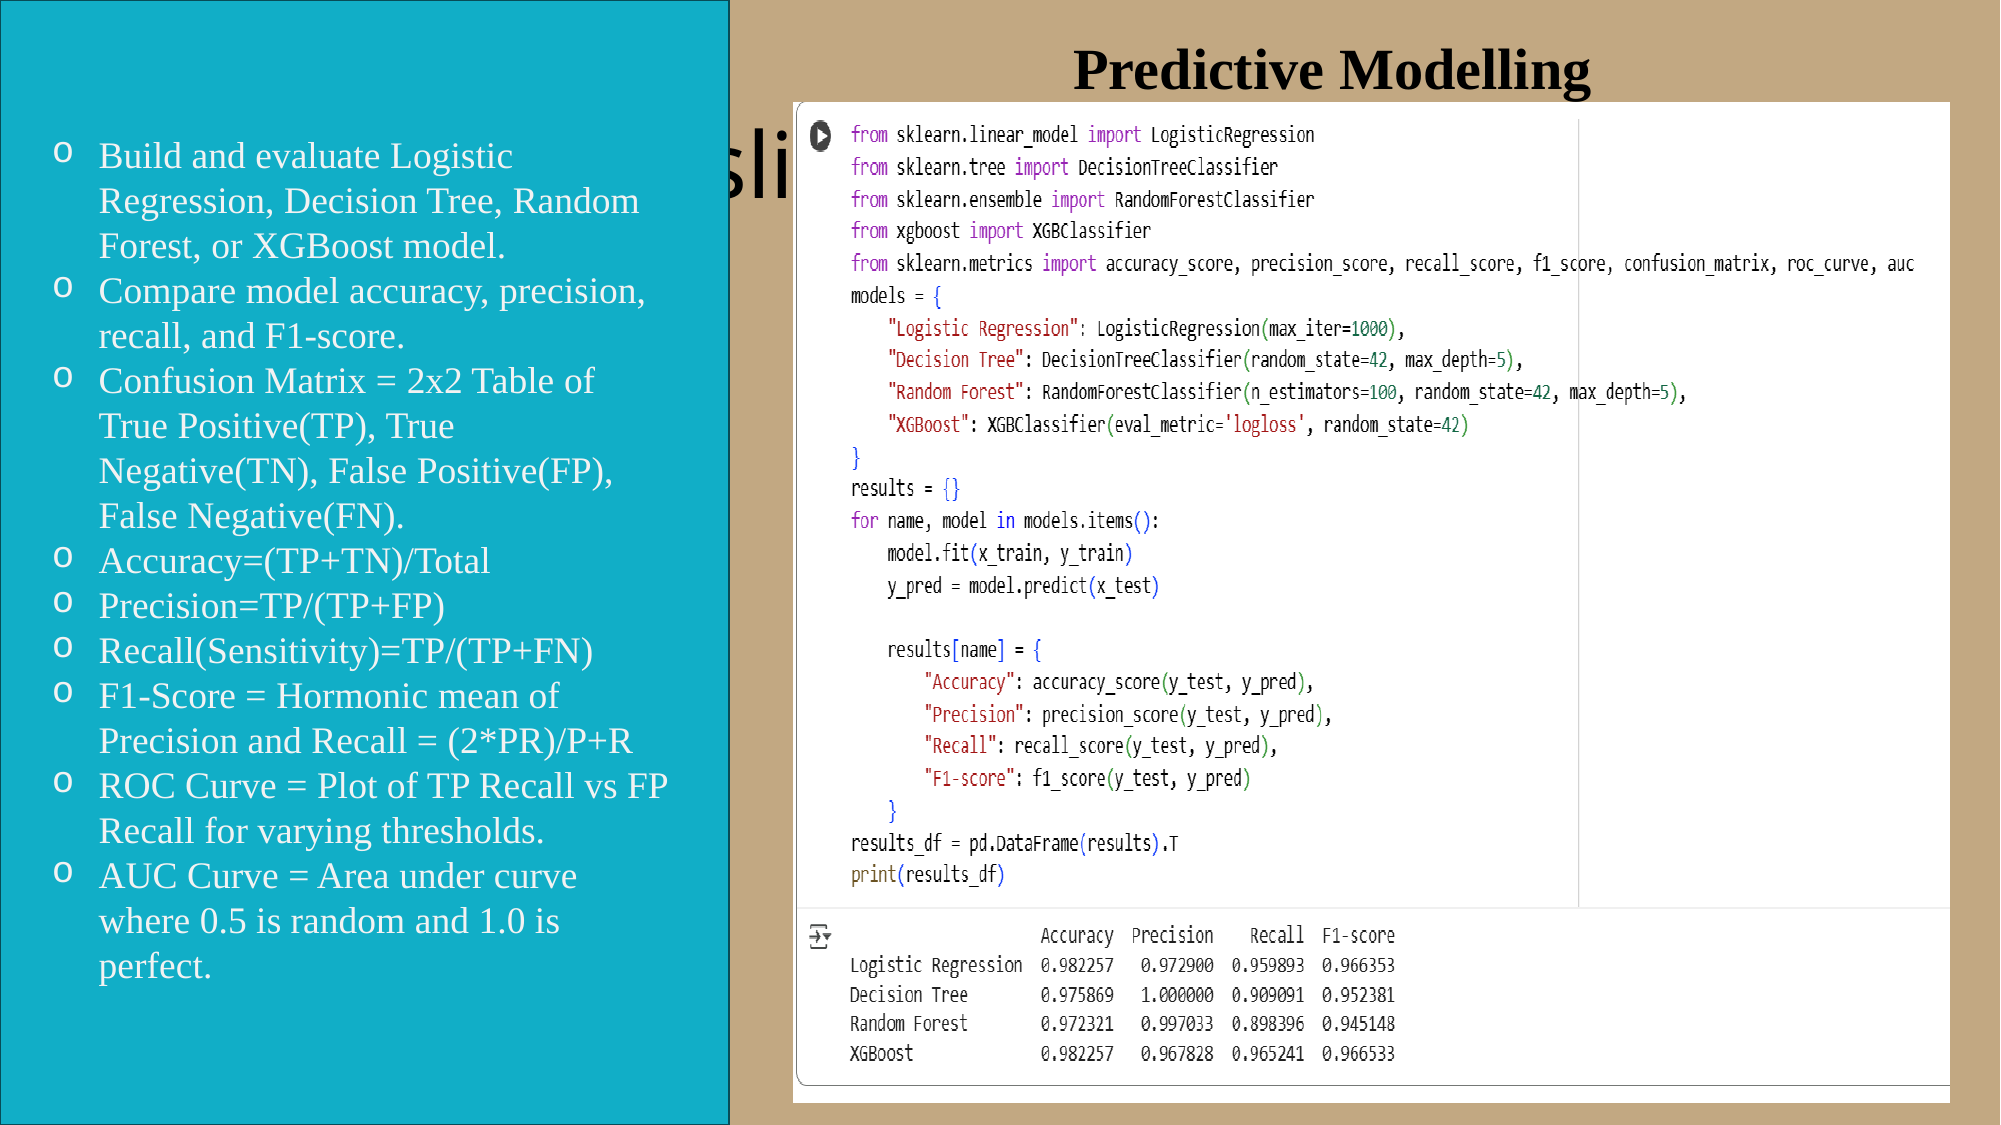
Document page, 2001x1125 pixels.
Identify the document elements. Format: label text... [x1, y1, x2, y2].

text_box Build and evaluate Logistic Regression, Decision Tree, Random Forest, or XGBoost model. Compare model accuracy, precision, recall, and F1-score. Confusion Matrix = 2x2 Table of True Positive(TP), True Negative(TN), False Positive(FP), False Negative(FN). Accuracy=(TP+TN)/Total Precision=TP/(TP+FP) Recall(Sensitivity)=TP/(TP+FN) F1-Score = Hormonic mean of Precision and Recall = (2*PR)/P+R ROC Curve = Plot of TP Recall vs FP Recall for varying thresholds. AUC Curve = Area under curve where 0.5 is random and 1.0 is perfect. [37, 123, 684, 993]
title Project analysis slide 2 [730, 59, 793, 278]
picture [793, 102, 1950, 1103]
text_box Predictive Modelling [754, 39, 1911, 103]
text_box [0, 0, 730, 1125]
